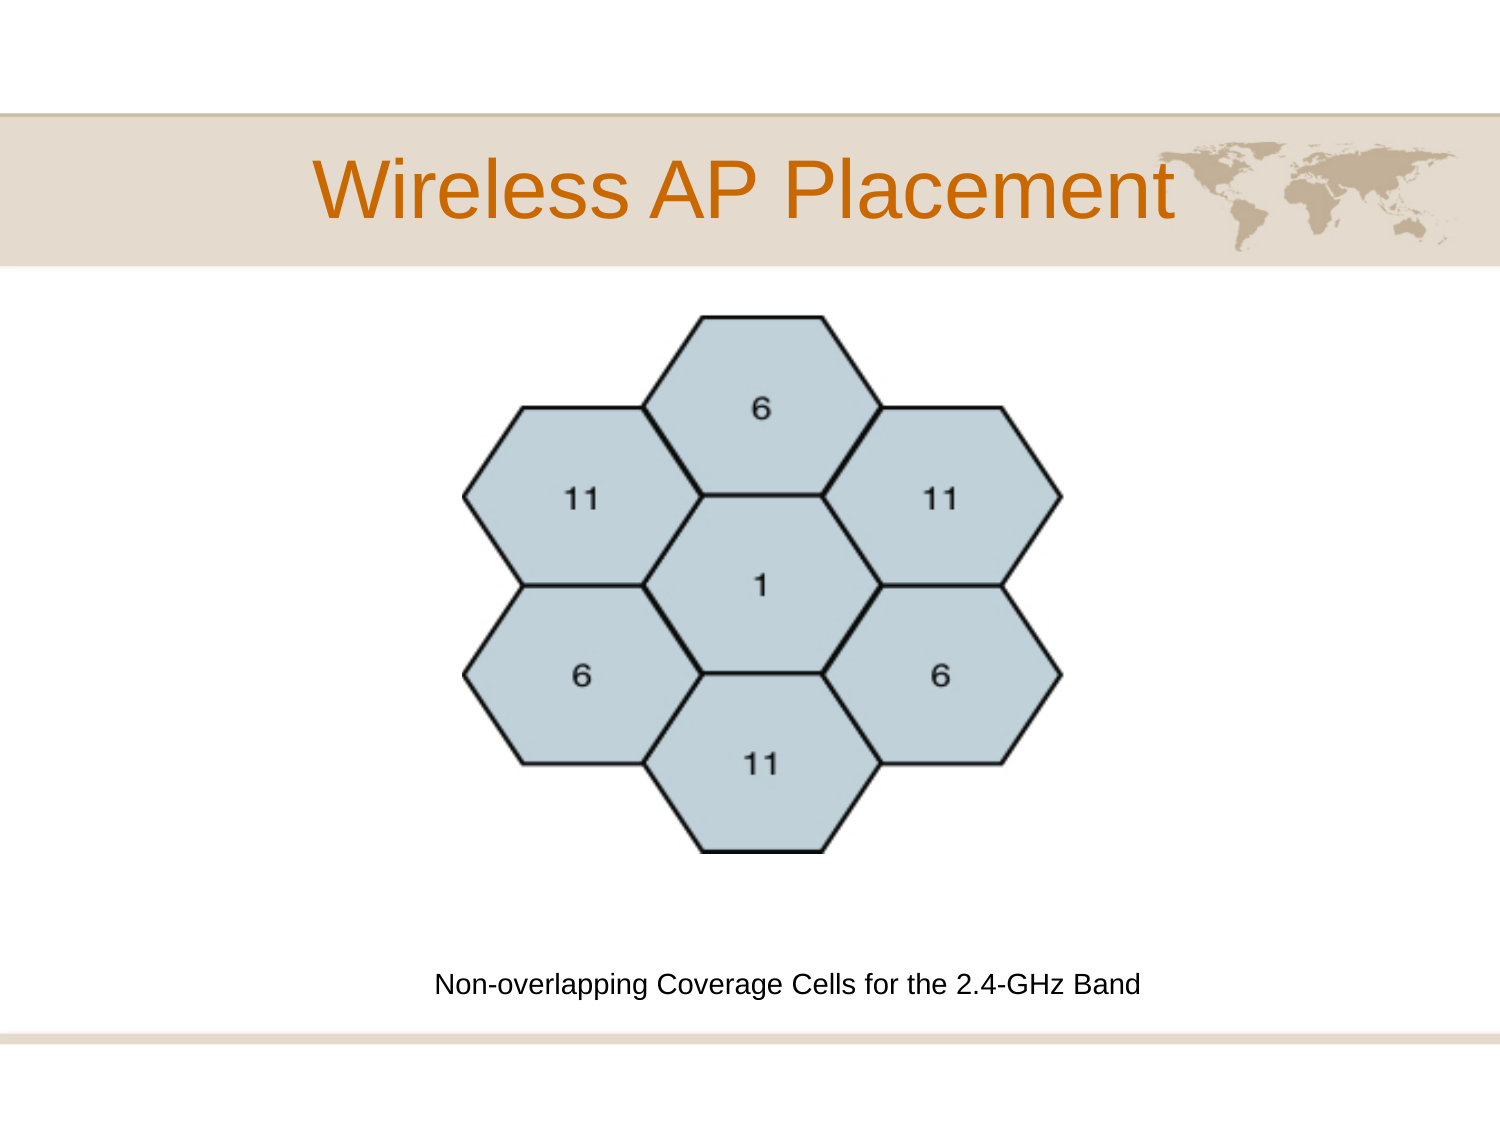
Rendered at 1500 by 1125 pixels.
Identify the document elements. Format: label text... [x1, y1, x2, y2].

title Wireless AP Placement [68, 137, 1419, 233]
text_box Non-overlapping Coverage Cells for the 2.4-GHz Band [184, 957, 1400, 1008]
picture [0, 0, 1500, 1125]
